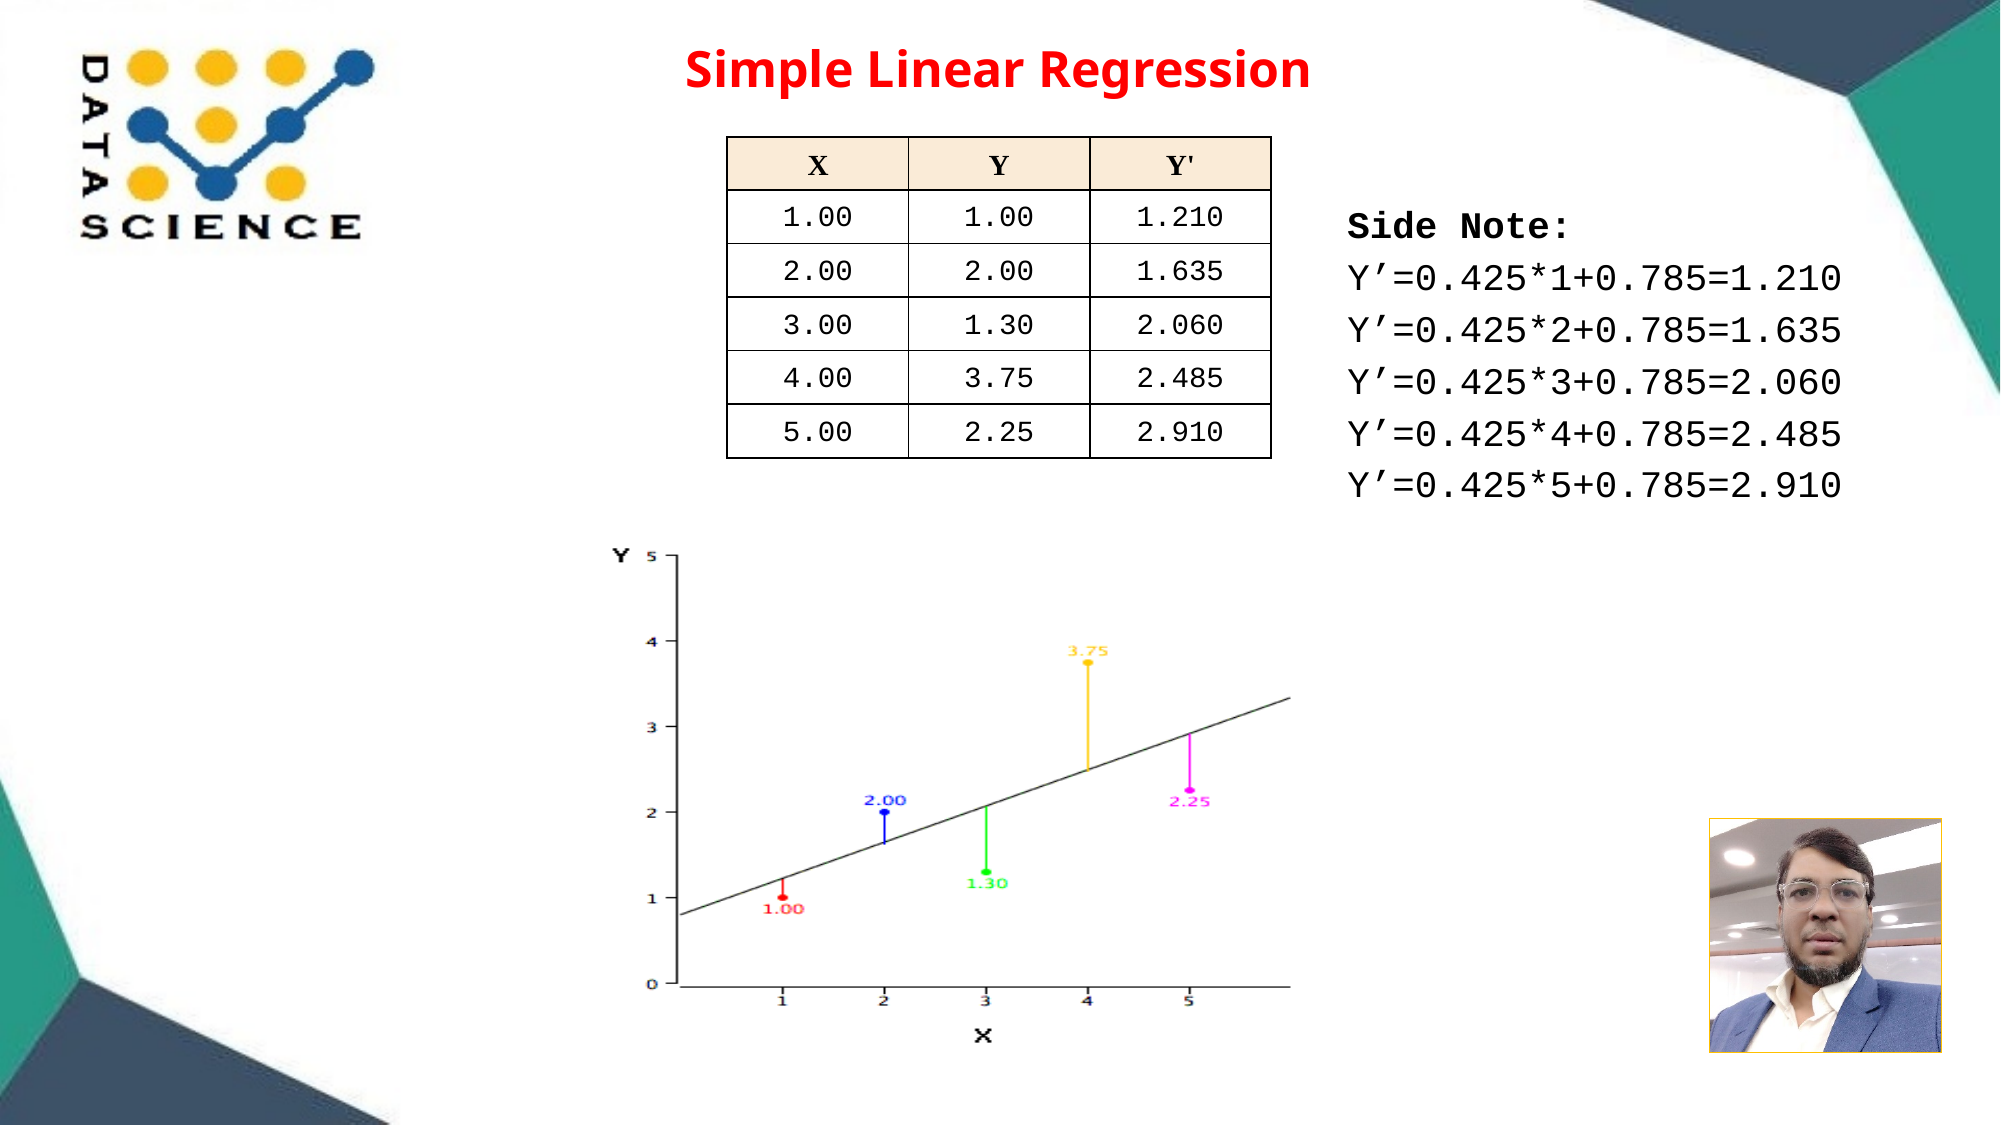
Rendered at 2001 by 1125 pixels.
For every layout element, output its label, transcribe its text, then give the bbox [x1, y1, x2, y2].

table_cell 1.00 [909, 191, 1089, 243]
table_header X [728, 138, 908, 189]
table_cell 2.060 [1091, 298, 1270, 350]
table_header Y [909, 138, 1089, 189]
table_cell 4.00 [728, 351, 908, 403]
table_cell 2.910 [1091, 405, 1270, 457]
table_cell 5.00 [728, 405, 908, 457]
table_cell 2.25 [909, 405, 1089, 457]
picture [0, 0, 2001, 1125]
table_cell 2.485 [1091, 351, 1270, 403]
table_cell 1.00 [728, 191, 908, 243]
table_cell 2.00 [909, 244, 1089, 296]
table_cell 2.00 [728, 244, 908, 296]
table_header Y' [1091, 138, 1270, 189]
text_box Simple Linear Regression [510, 21, 1488, 105]
table_cell 1.210 [1091, 191, 1270, 243]
text_box Side Note: Y’=0.425*1+0.785=1.210 Y’=0.425*2+0.785=1.635 Y’=0.425*3+0.785=2.060 Y’=0.425*4+0.785=2.485 Y’=0.425*5+0.785=2.910 [1332, 187, 1858, 565]
table_cell 1.635 [1091, 244, 1270, 296]
table_cell 1.30 [909, 298, 1089, 350]
table_cell 3.75 [909, 351, 1089, 403]
table_cell 3.00 [728, 298, 908, 350]
